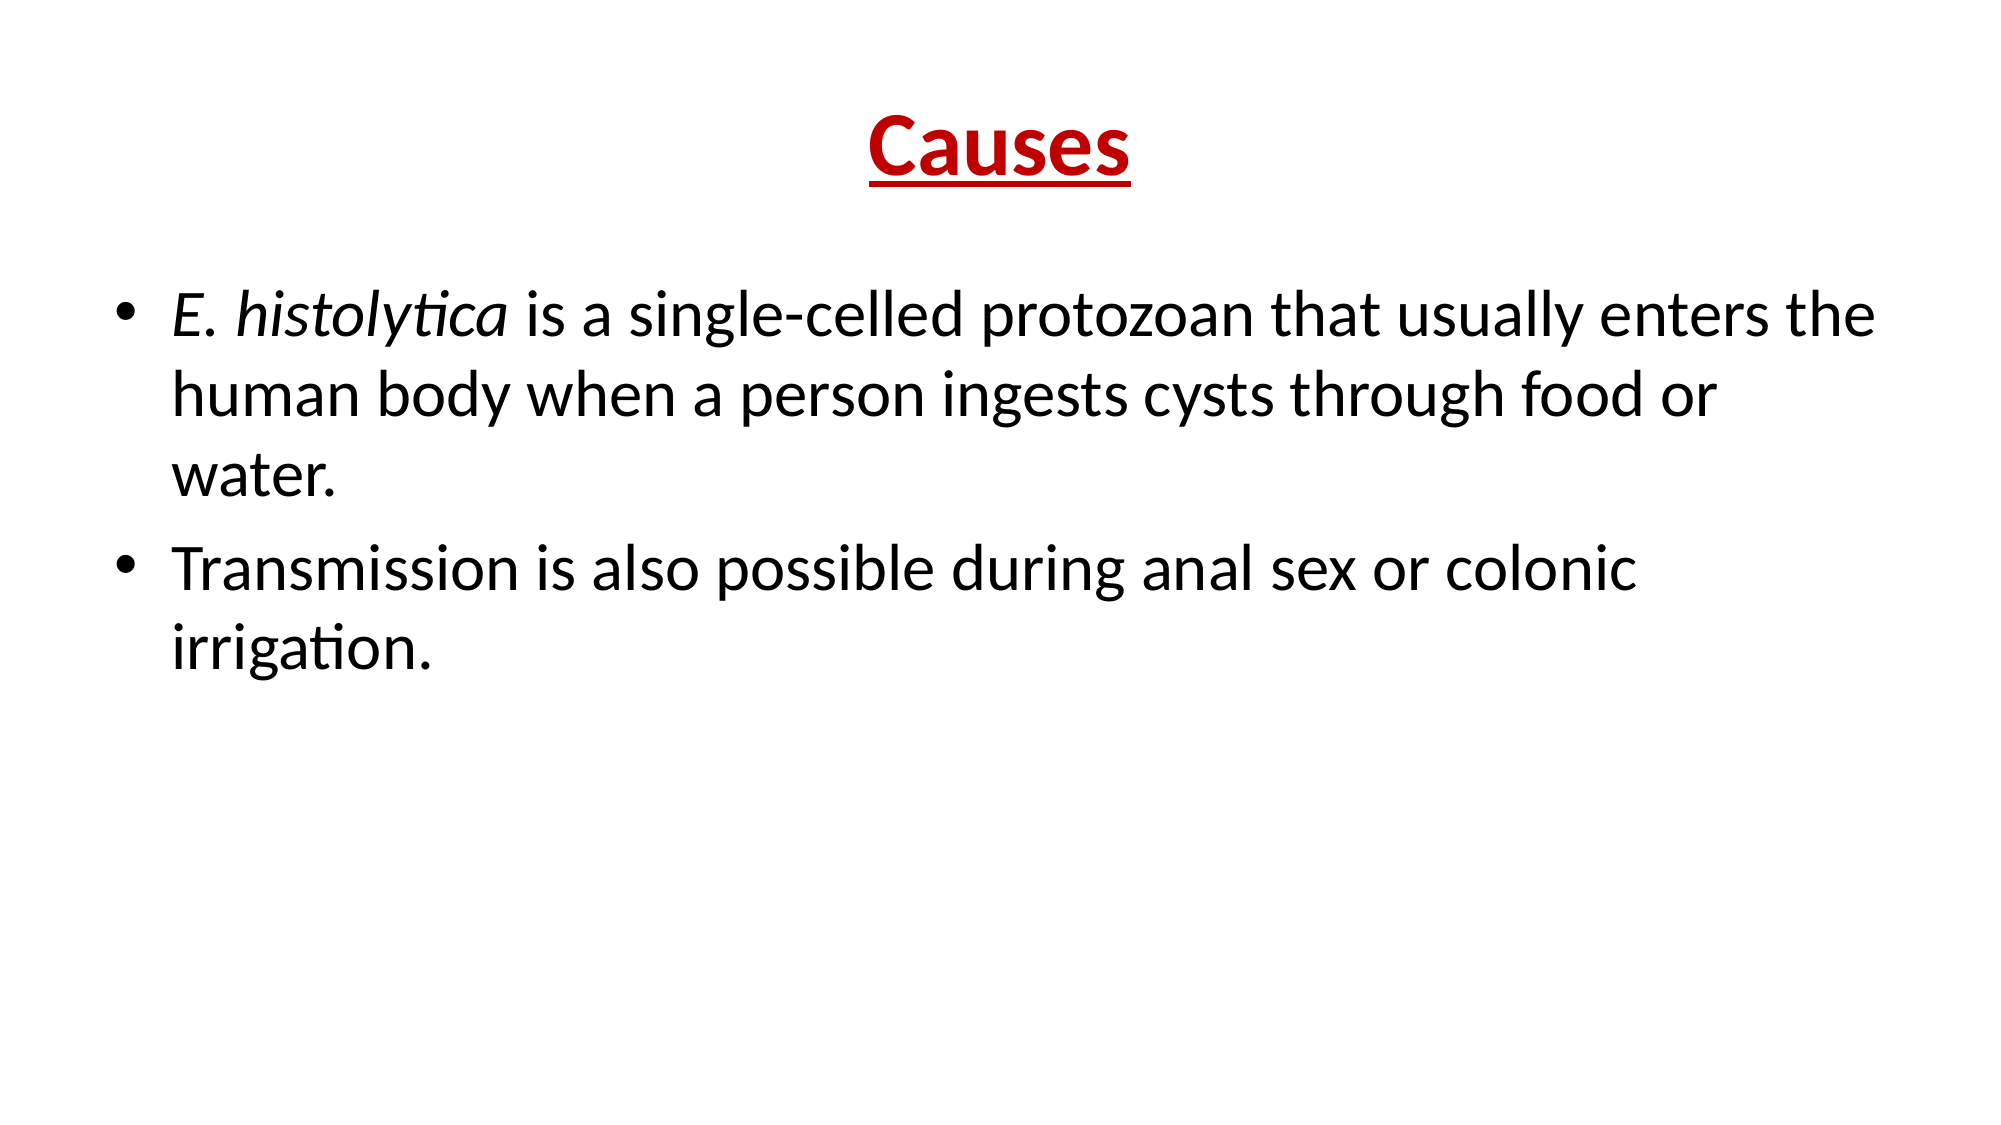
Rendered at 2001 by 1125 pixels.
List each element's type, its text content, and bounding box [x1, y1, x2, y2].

list E. histolytica is a single-celled protozoan that usually enters the human body when a person ingests cysts through food or water. Transmission is also possible during anal sex or colonic irrigation. [99, 262, 1900, 1005]
title Causes [99, 45, 1900, 233]
